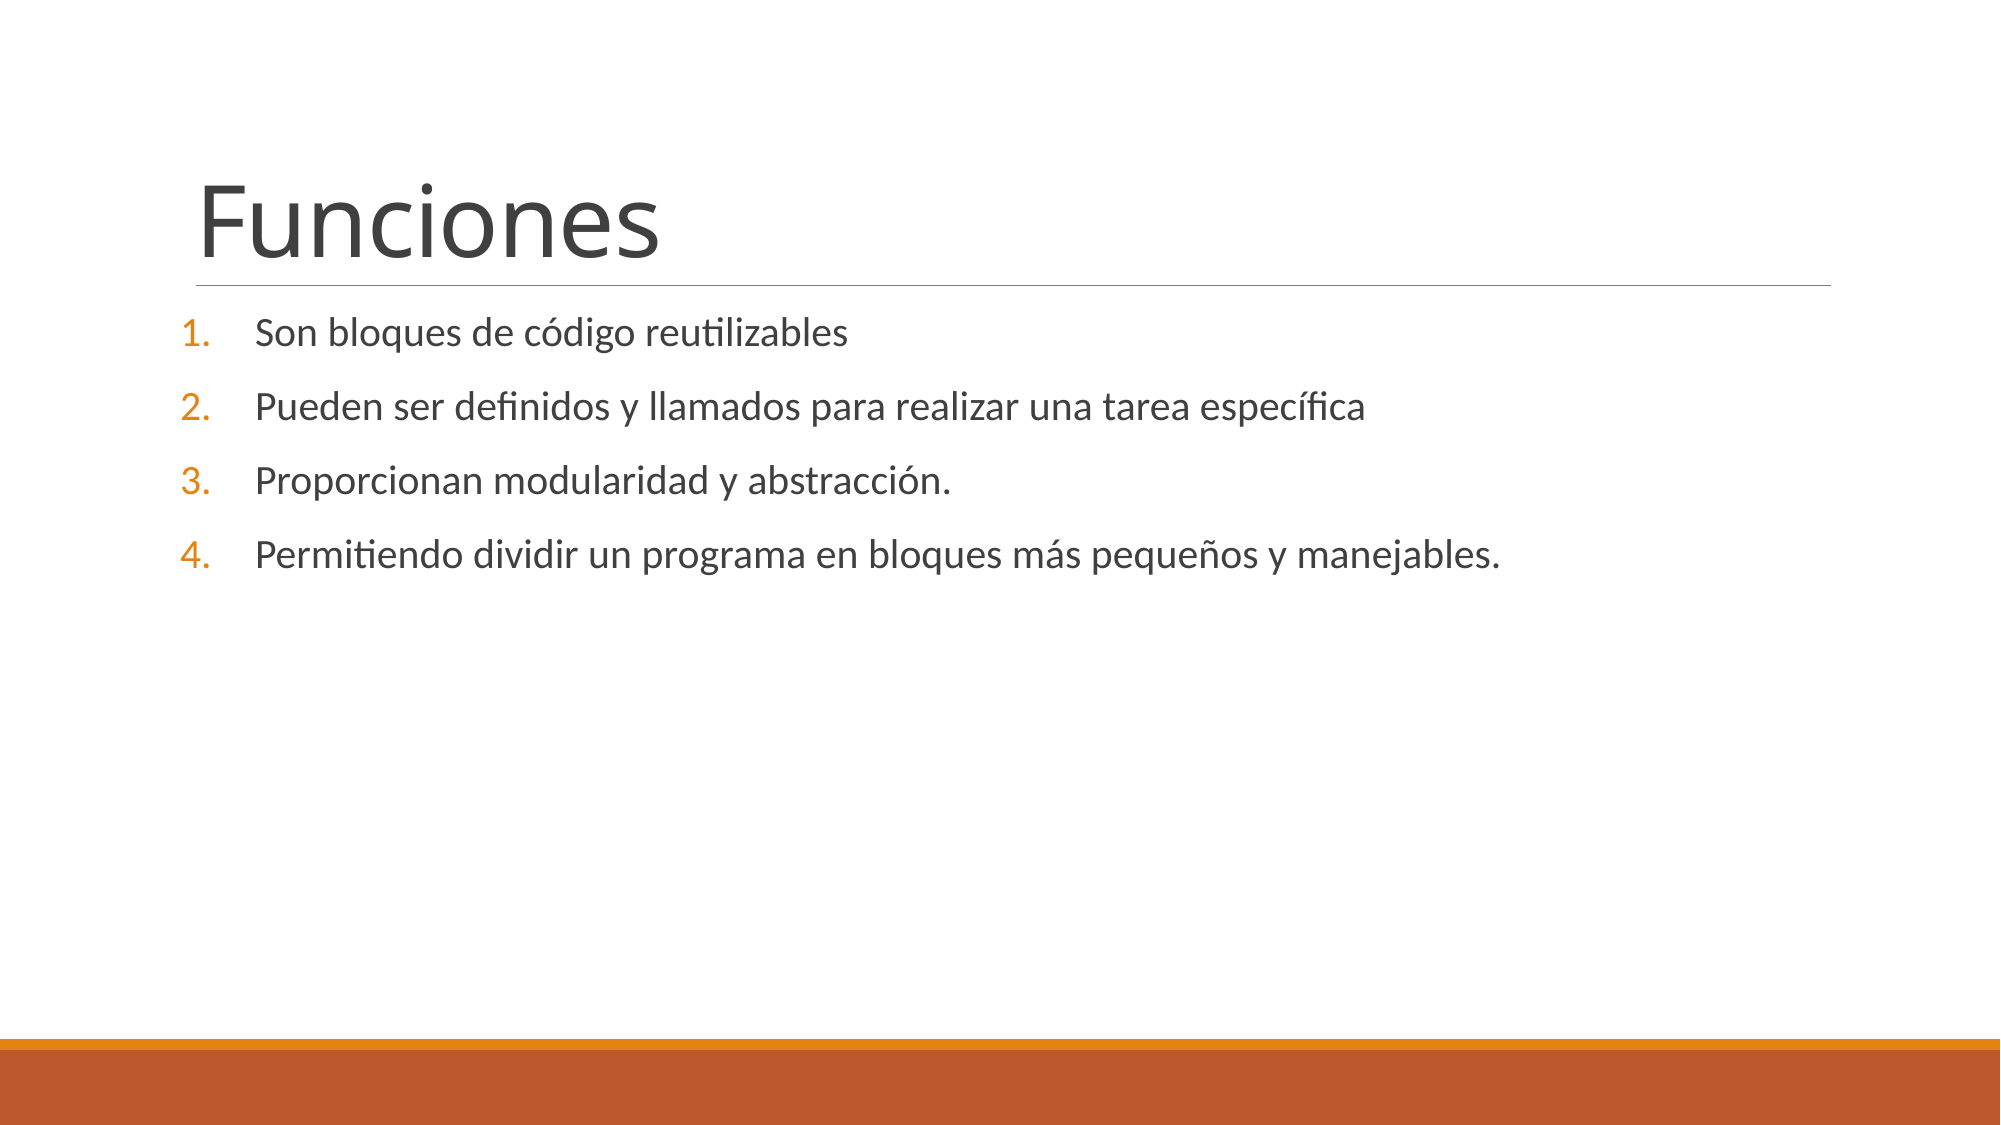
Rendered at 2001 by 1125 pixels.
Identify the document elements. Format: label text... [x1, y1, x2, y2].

title Funciones [180, 47, 1830, 285]
list Son bloques de código reutilizables Pueden ser definidos y llamados para realizar una tarea específica Proporcionan modularidad y abstracción. Permitiendo dividir un programa en bloques más pequeños y manejables. [180, 302, 1830, 963]
